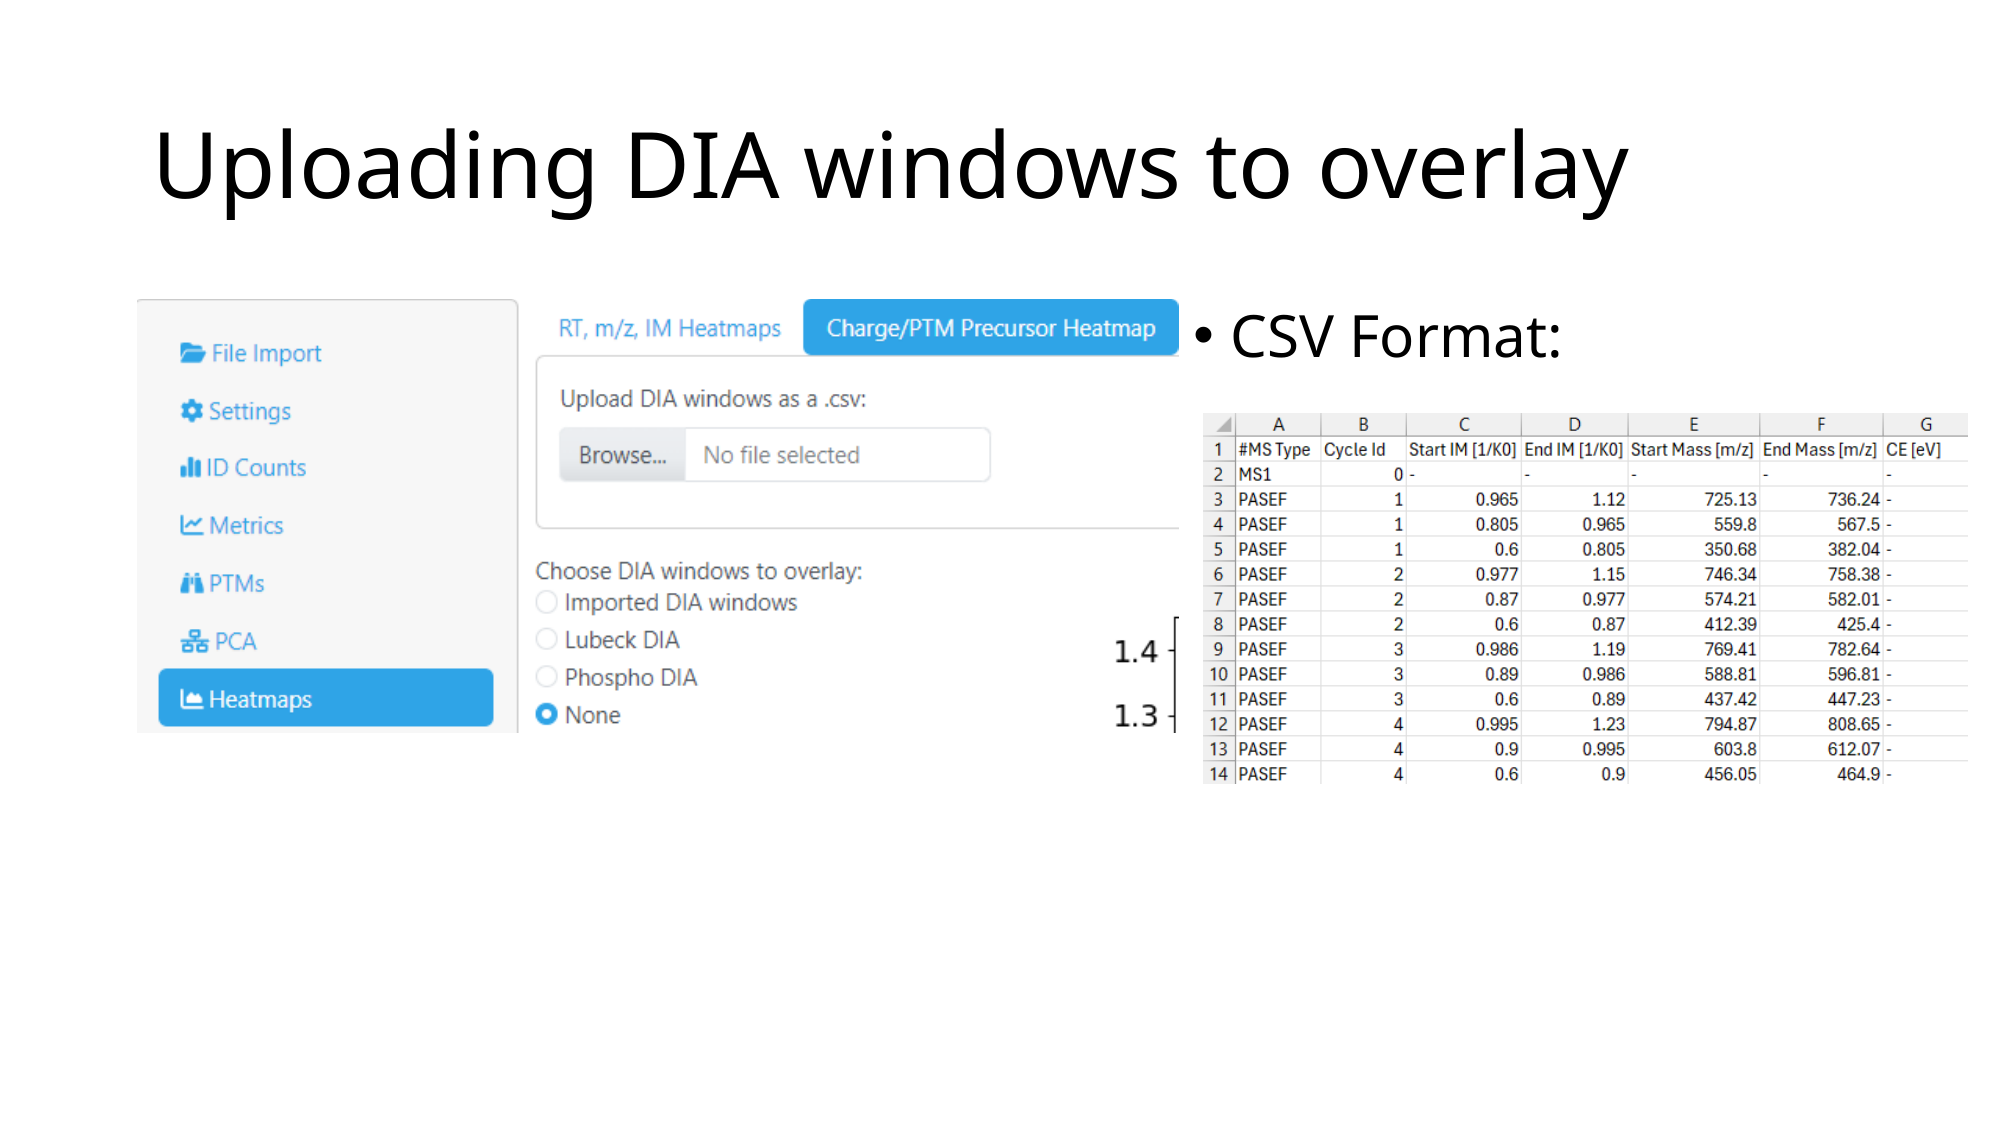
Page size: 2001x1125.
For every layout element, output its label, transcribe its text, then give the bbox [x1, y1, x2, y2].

list CSV Format: [1178, 299, 1863, 1014]
picture [1202, 413, 1969, 784]
picture [136, 298, 1179, 733]
title Uploading DIA windows to overlay [137, 59, 1863, 278]
